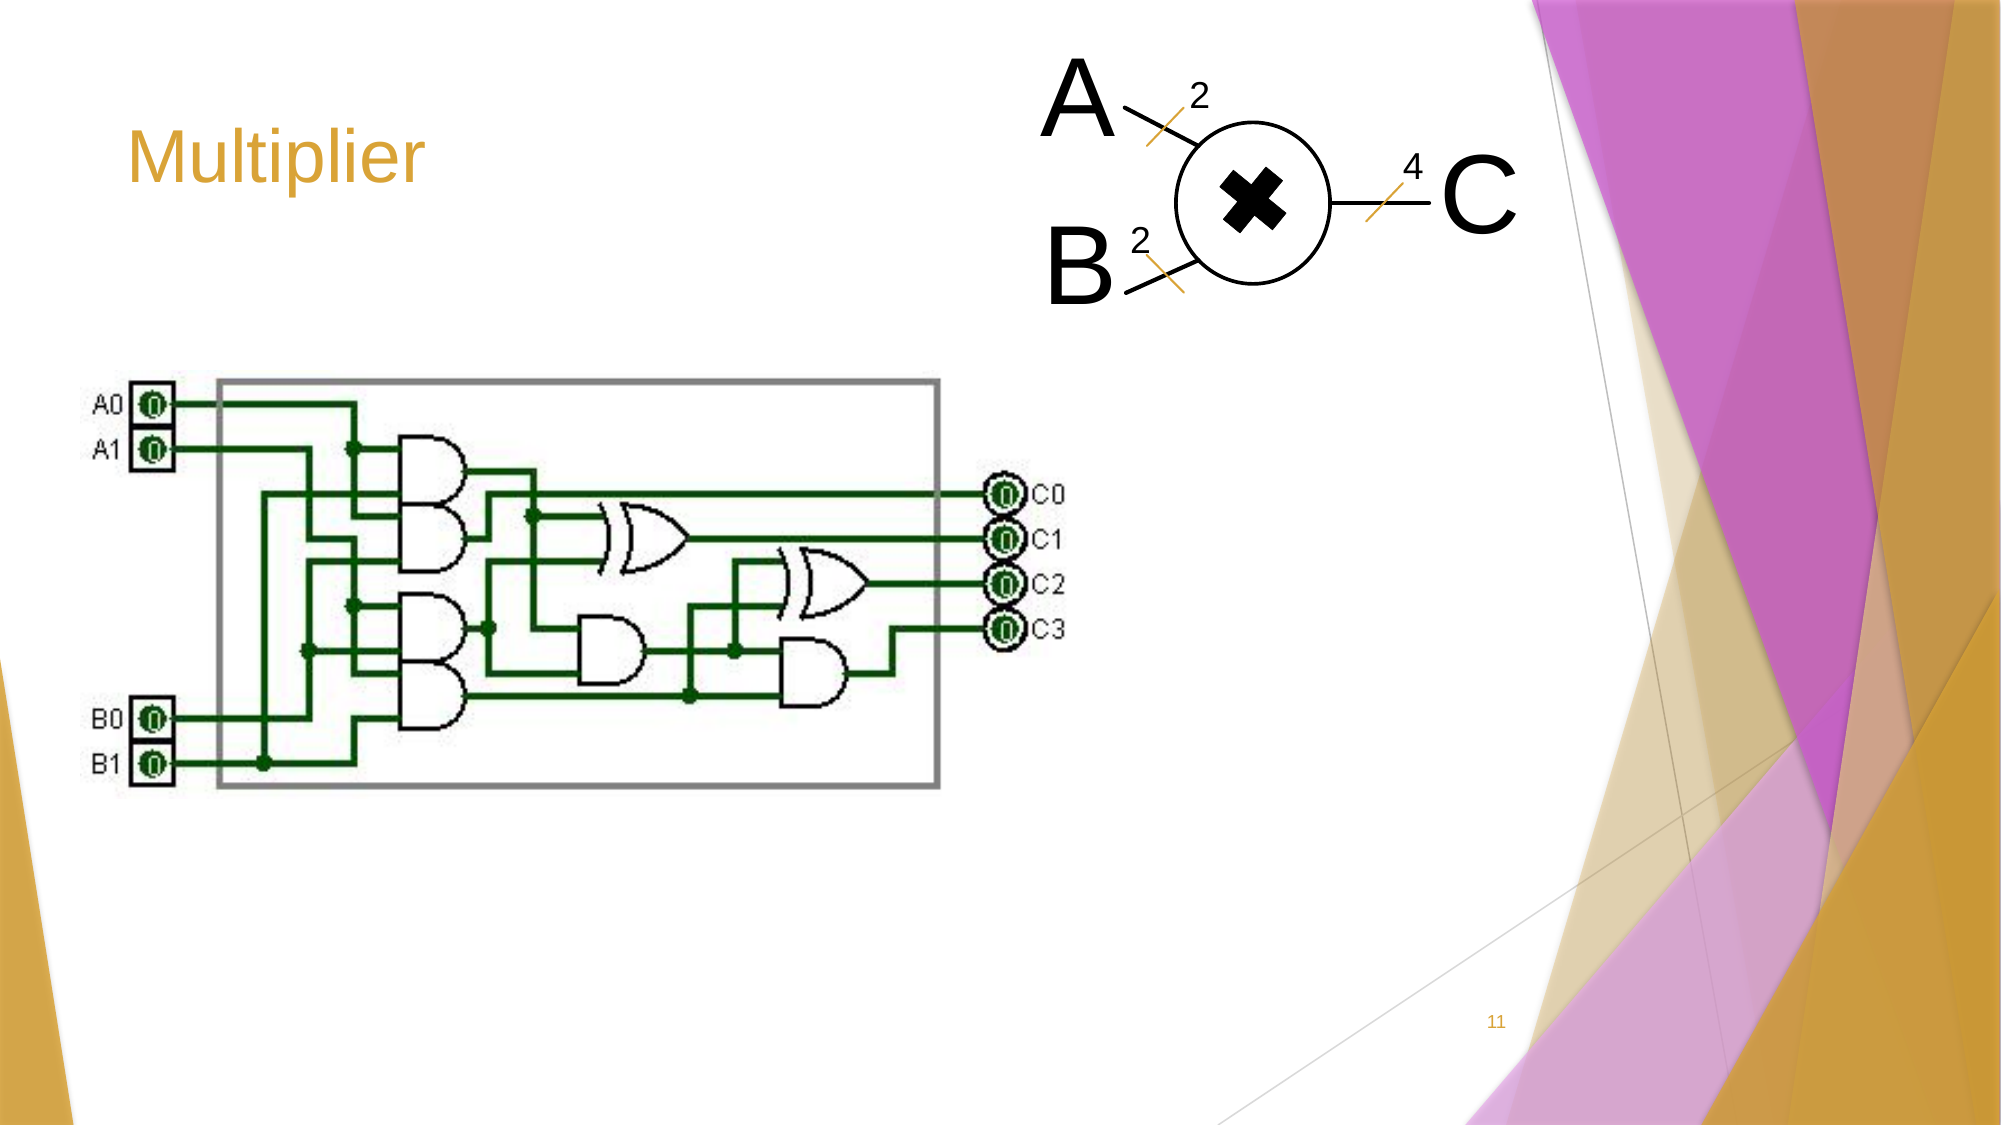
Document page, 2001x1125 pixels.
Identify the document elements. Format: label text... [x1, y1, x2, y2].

text_box [1218, 165, 1288, 235]
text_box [1185, 107, 1199, 147]
text_box B [1027, 184, 1133, 335]
text_box A [1025, 16, 1131, 167]
text_box C [1424, 113, 1536, 263]
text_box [1146, 107, 1185, 147]
text_box 2 [1174, 63, 1225, 124]
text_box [1146, 254, 1185, 294]
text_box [1124, 107, 1145, 147]
text_box 2 [1115, 209, 1166, 269]
picture [80, 370, 1079, 800]
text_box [1365, 182, 1404, 222]
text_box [1188, 259, 1199, 294]
title Multiplier [111, 99, 1522, 317]
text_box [1125, 259, 1141, 294]
text_box 4 [1388, 135, 1439, 195]
slide_number 11 [1409, 991, 1522, 1051]
